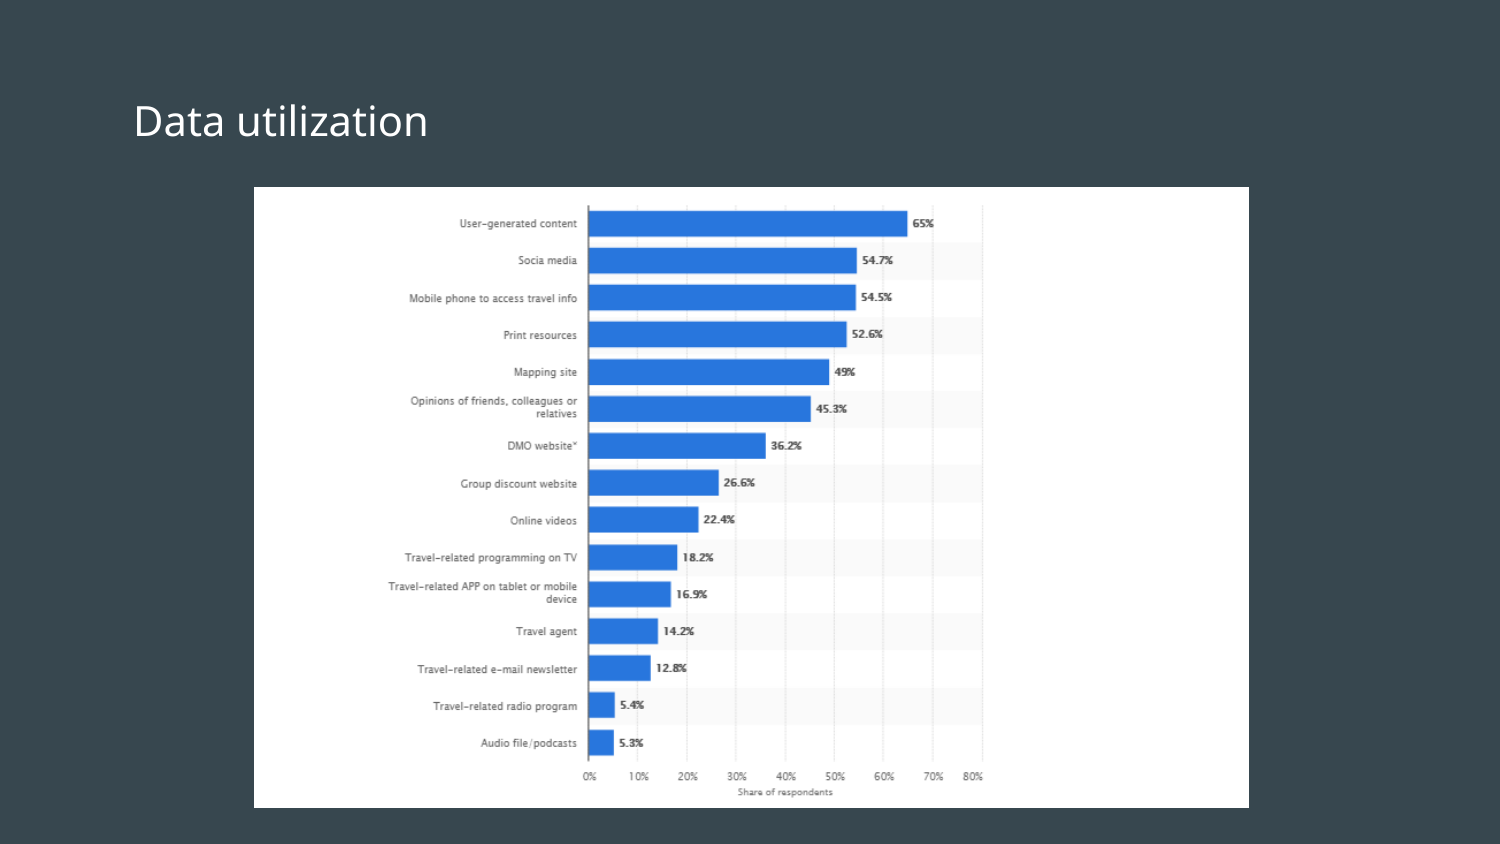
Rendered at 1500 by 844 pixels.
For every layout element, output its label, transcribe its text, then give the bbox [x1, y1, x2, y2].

text_box Data utilization [118, 87, 444, 153]
picture [254, 187, 1250, 808]
